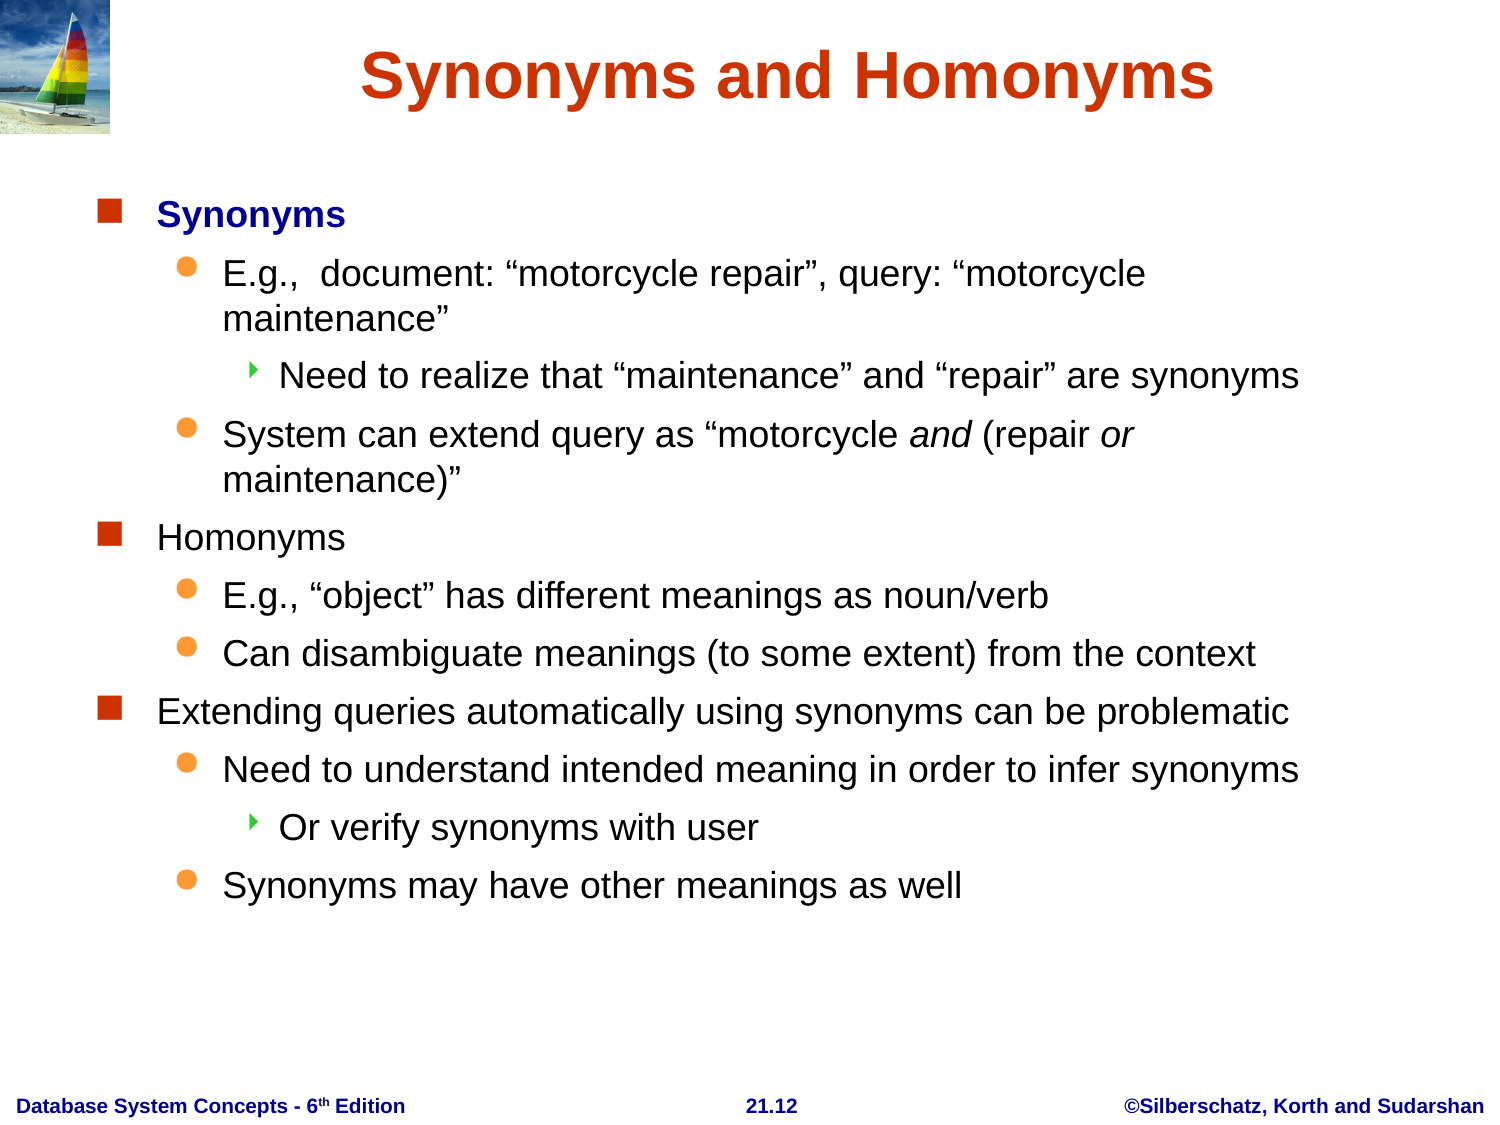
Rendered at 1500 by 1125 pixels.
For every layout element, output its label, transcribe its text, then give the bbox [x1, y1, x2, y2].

picture [0, 0, 110, 134]
list Synonyms E.g., document: “motorcycle repair”, query: “motorcycle maintenance” Need to realize that “maintenance” and “repair” are synonyms System can extend query as “motorcycle and (repair or maintenance)” Homonyms E.g., “object” has different meanings as noun/verb Can disambiguate meanings (to some extent) from the context Extending queries automatically using synonyms can be problematic Need to understand intended meaning in order to infer synonyms Or verify synonyms with user Synonyms may have other meanings as well [85, 182, 1376, 984]
title Synonyms and Homonyms [125, 18, 1452, 120]
